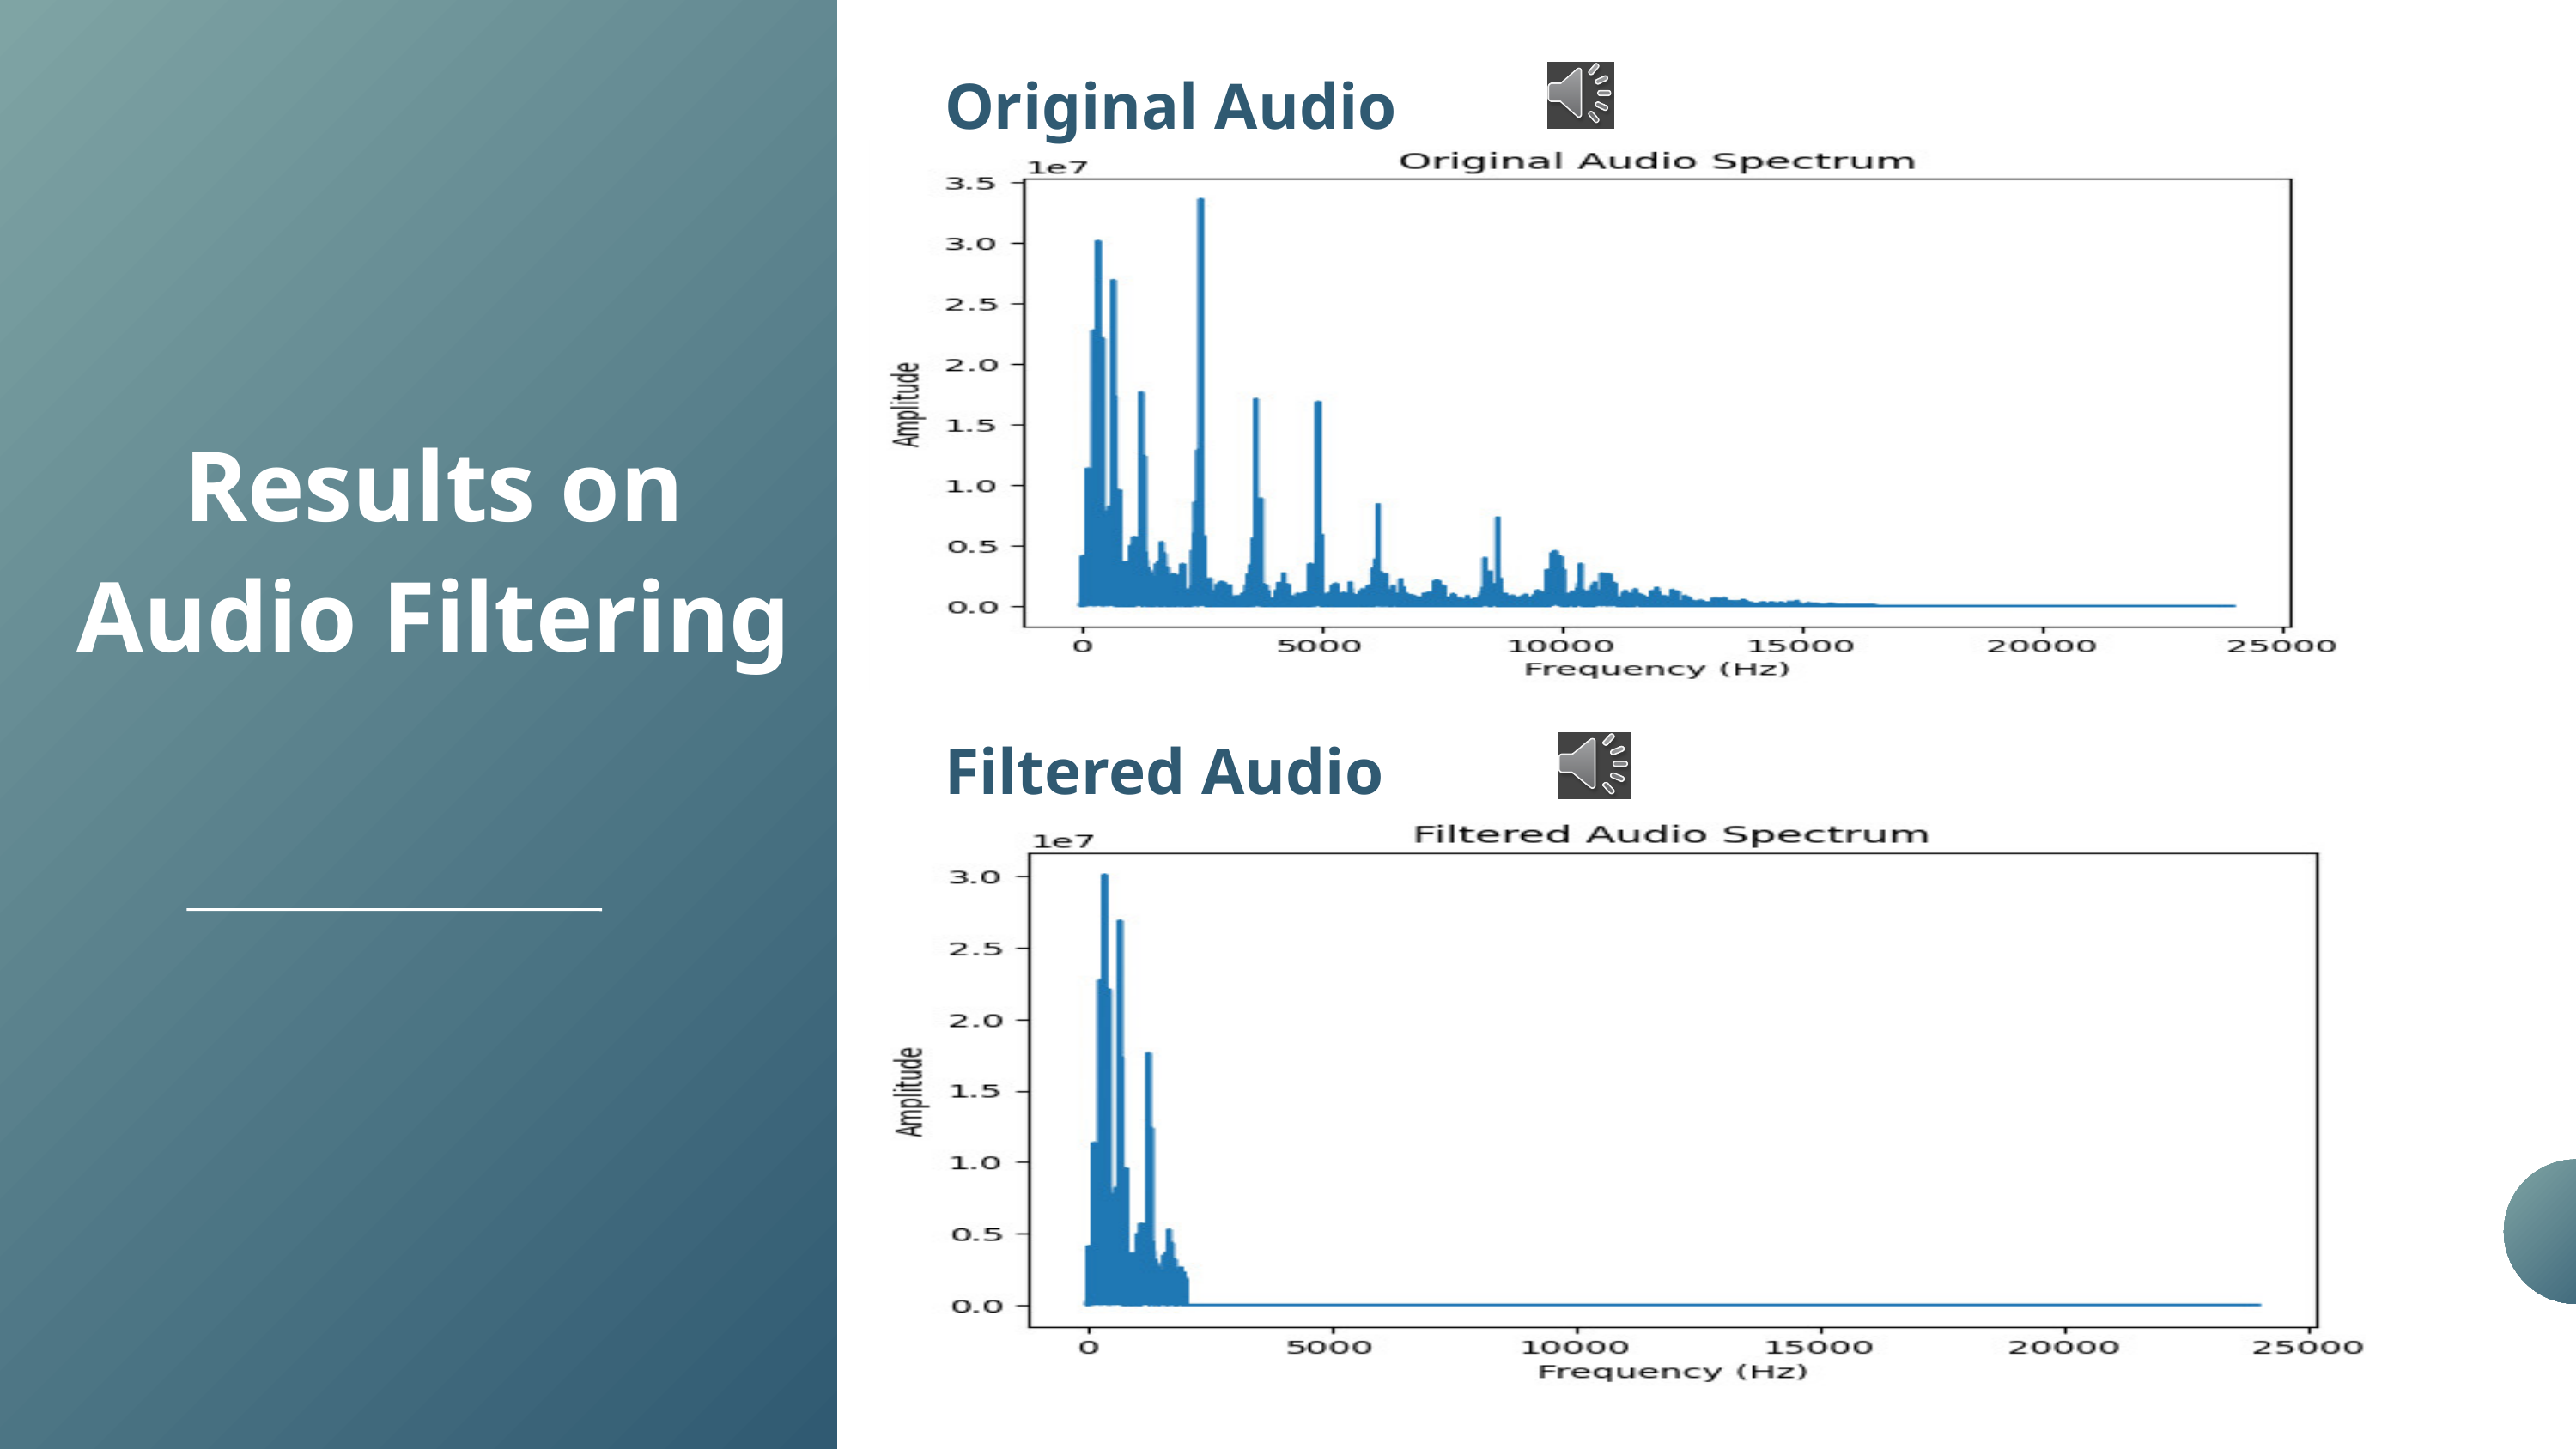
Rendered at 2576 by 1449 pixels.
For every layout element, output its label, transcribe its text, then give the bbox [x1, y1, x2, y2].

text_box Filtered Audio [945, 719, 2109, 808]
picture [1546, 60, 1616, 130]
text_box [0, 0, 838, 1449]
picture [868, 140, 2363, 691]
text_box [2503, 1159, 2576, 1304]
picture [1557, 731, 1633, 801]
text_box Original Audio [945, 53, 2109, 139]
picture [871, 811, 2390, 1396]
